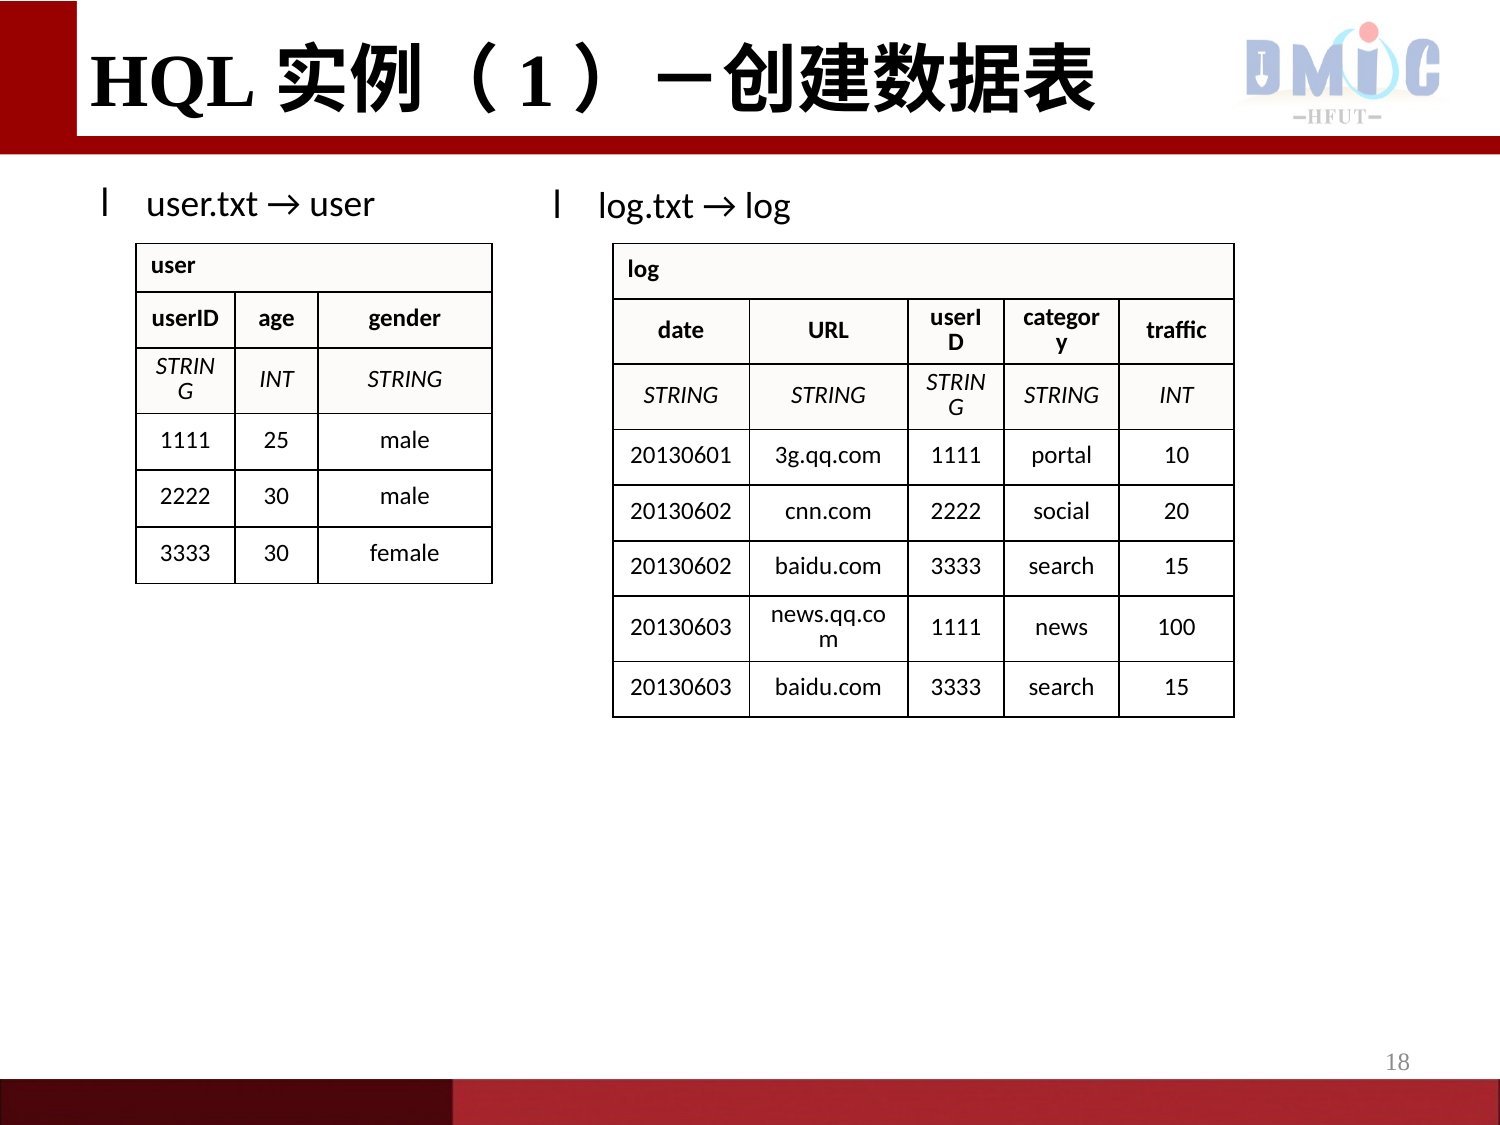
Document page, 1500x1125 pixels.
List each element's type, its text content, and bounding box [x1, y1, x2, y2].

table_cell 25 [236, 414, 317, 469]
table_cell cnn.com [750, 486, 907, 540]
table_cell 30 [236, 528, 317, 583]
text_box l user.txt → user [100, 188, 376, 232]
table_cell baidu.com [750, 542, 907, 595]
text_box l log.txt → log [552, 190, 792, 234]
table_cell 1111 [137, 414, 234, 469]
table_cell 3333 [137, 528, 234, 583]
table_cell 1111 [909, 430, 1003, 484]
table_cell 100 [1120, 597, 1233, 661]
table_cell STRING [1005, 365, 1118, 429]
slide_number 18 [1074, 1030, 1425, 1091]
table_cell STRING [750, 365, 907, 429]
table_cell traﬃc [1120, 300, 1233, 363]
table_cell 30 [236, 471, 317, 526]
table_cell STRING [319, 349, 491, 413]
table_cell news.qq.com [750, 597, 907, 661]
table_cell 20130603 [614, 597, 749, 661]
table_cell search [1005, 662, 1118, 716]
table_cell userID [909, 300, 1003, 363]
table_cell 3333 [909, 662, 1003, 716]
table_cell female [319, 528, 491, 583]
table_cell 15 [1120, 662, 1233, 716]
table_cell gender [319, 293, 491, 347]
table_cell STRING [909, 365, 1003, 429]
table_cell URL [750, 300, 907, 363]
table_cell search [1005, 542, 1118, 595]
table_cell STRING [137, 349, 234, 413]
table_header log [614, 244, 1233, 298]
table_cell 1111 [909, 597, 1003, 661]
table_cell 2222 [909, 486, 1003, 540]
table_cell 20 [1120, 486, 1233, 540]
table_cell 20130602 [614, 486, 749, 540]
table_cell INT [1120, 365, 1233, 429]
table_cell 10 [1120, 430, 1233, 484]
table_cell 20130601 [614, 430, 749, 484]
table_cell date [614, 300, 749, 363]
table_cell social [1005, 486, 1118, 540]
table_cell category [1005, 300, 1118, 363]
title HQL实例（1）－创建数据表 [74, 20, 1426, 130]
table_cell 2222 [137, 471, 234, 526]
table_cell age [236, 293, 317, 347]
table_cell userID [137, 293, 234, 347]
picture [0, 1079, 1500, 1125]
table_cell 15 [1120, 542, 1233, 595]
table_cell 20130602 [614, 542, 749, 595]
table_cell 20130603 [614, 662, 749, 716]
table_header user [137, 244, 491, 291]
table_cell baidu.com [750, 662, 907, 716]
table_cell portal [1005, 430, 1118, 484]
table_cell 3333 [909, 542, 1003, 595]
table_cell male [319, 471, 491, 526]
table_cell STRING [614, 365, 749, 429]
table_cell 3g.qq.com [750, 430, 907, 484]
table_cell male [319, 414, 491, 469]
table_cell INT [236, 349, 317, 413]
table_cell news [1005, 597, 1118, 661]
